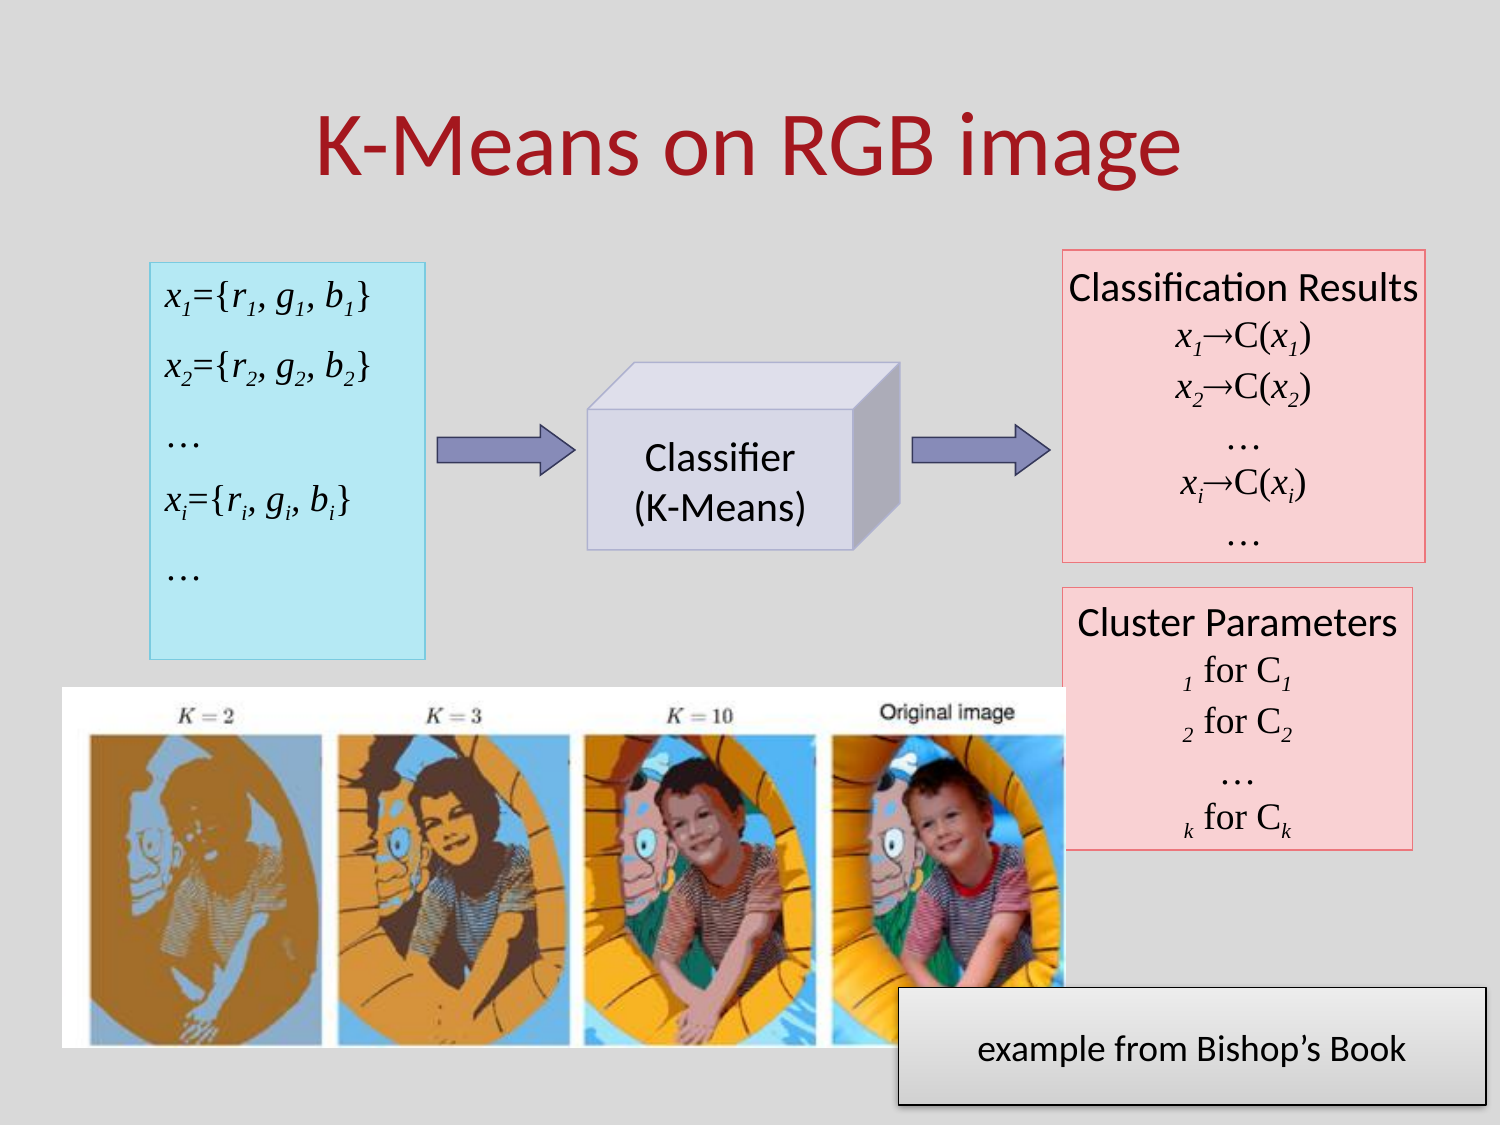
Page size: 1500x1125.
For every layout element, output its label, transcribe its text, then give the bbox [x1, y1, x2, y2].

text_box Classification Results x1C(x1) x2C(x2) … xiC(xi) … [1062, 249, 1425, 563]
text_box [912, 425, 1050, 476]
text_box example from Bishop’s Book [898, 987, 1487, 1106]
title K-Means on RGB image [75, 45, 1425, 233]
text_box Classifier (K-Means) [587, 362, 900, 550]
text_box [149, 262, 576, 663]
picture [62, 687, 1067, 1049]
